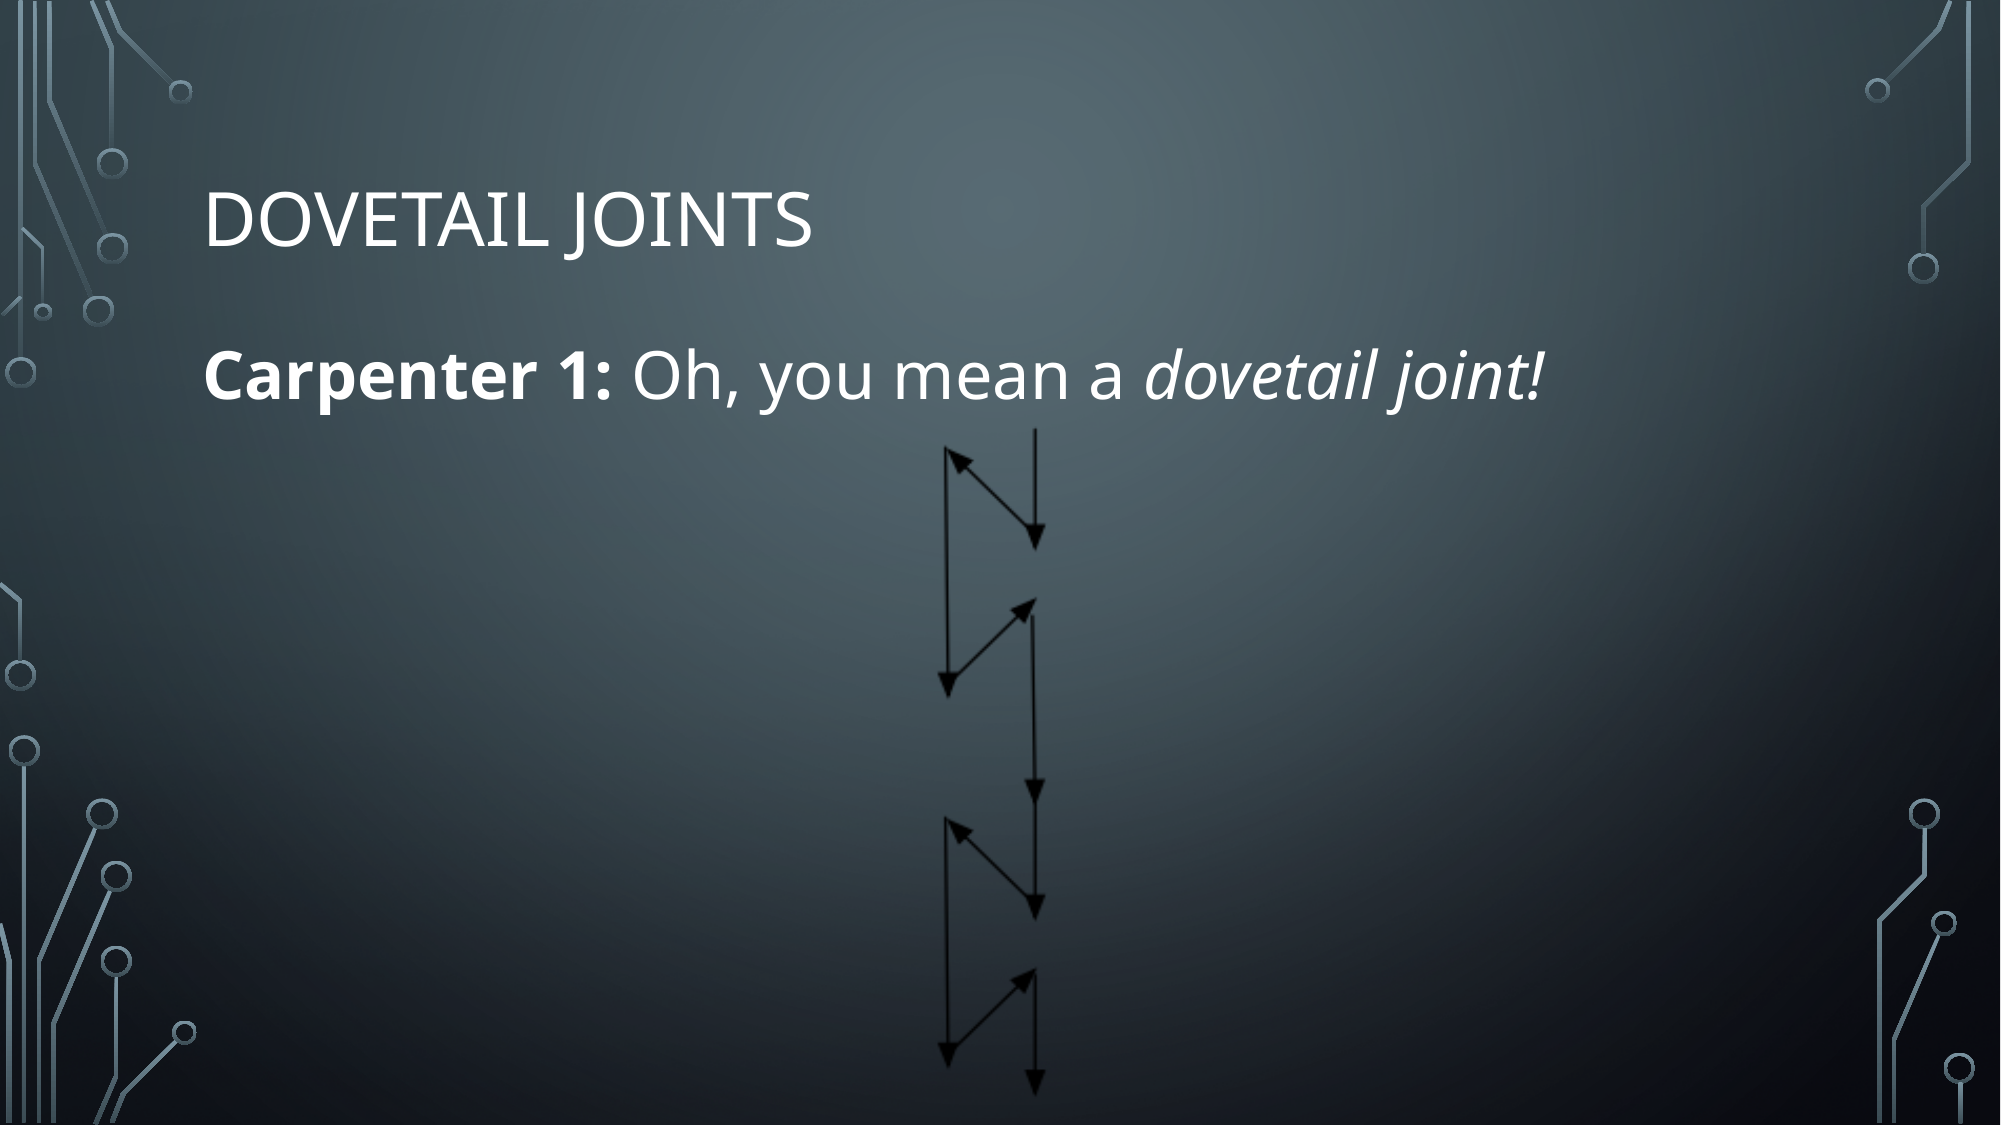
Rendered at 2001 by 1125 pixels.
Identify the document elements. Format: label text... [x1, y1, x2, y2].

list Carpenter 1: Oh, you mean a dovetail joint! [187, 309, 1813, 1031]
picture [930, 423, 1067, 1099]
title Dovetail joints [187, 101, 1813, 309]
